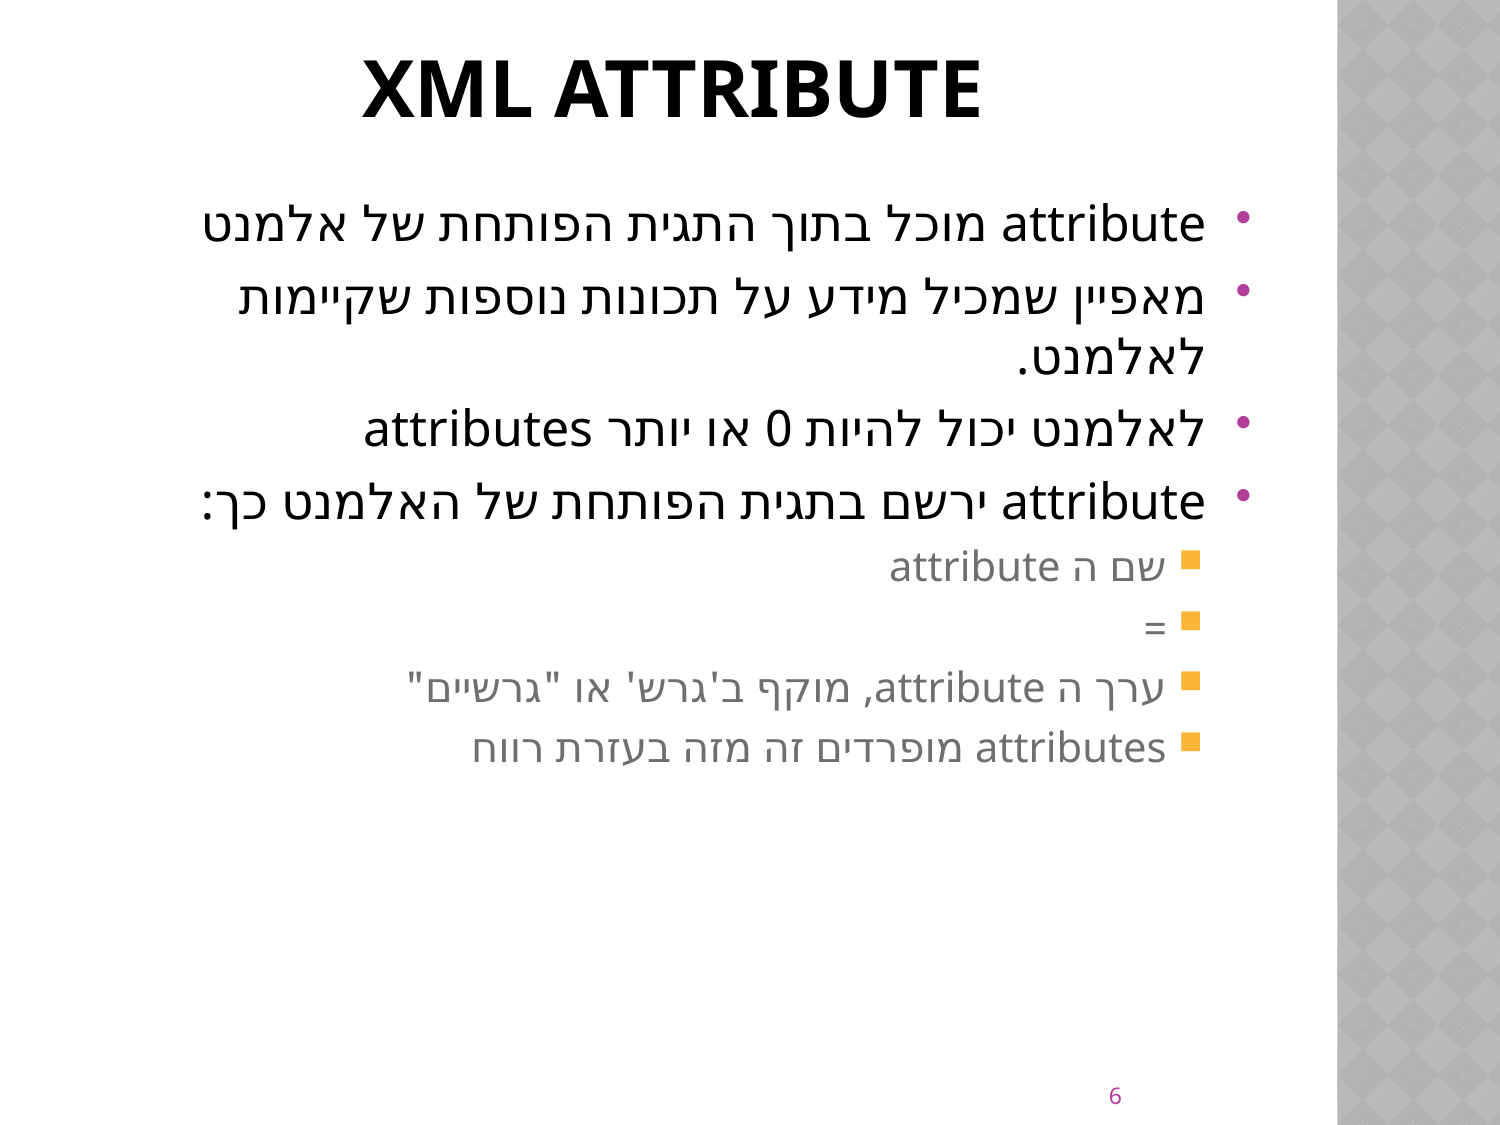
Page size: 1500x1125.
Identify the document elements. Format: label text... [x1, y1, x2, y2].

list attribute מוכל בתוך התגית הפותחת של אלמנט מאפיין שמכיל מידע על תכונות נוספות שקיימות לאלמנט. לאלמנט יכול להיות 0 או יותר attributes attribute ירשם בתגית הפותחת של האלמנט כך: שם ה attribute = ערך ה attribute, מוקף ב'גרש' או "גרשיים" attributes מופרדים זה מזה בעזרת רווח [79, 184, 1267, 980]
title XML ATTRIBUTE [79, 30, 1267, 134]
slide_number 6 [1025, 1075, 1122, 1113]
